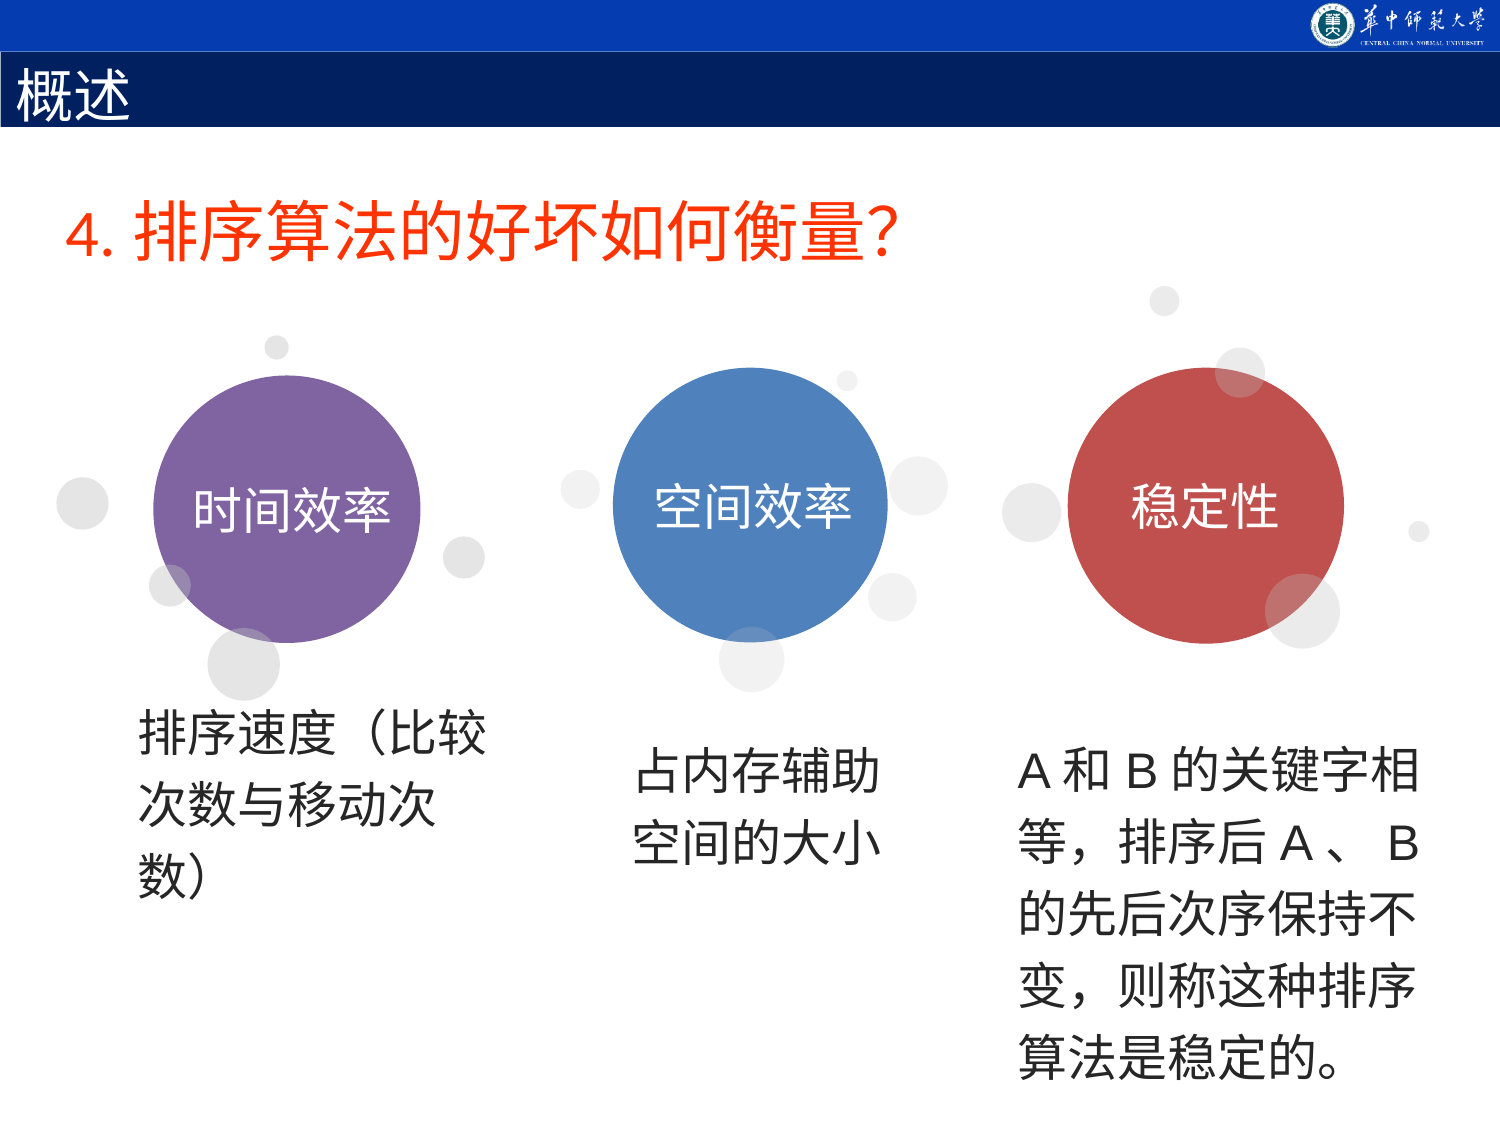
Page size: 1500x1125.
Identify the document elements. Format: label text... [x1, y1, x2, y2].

text_box 4.排序算法的好坏如何衡量？ [50, 162, 1374, 277]
text_box 概述 [0, 52, 1500, 127]
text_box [56, 335, 510, 903]
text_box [560, 367, 948, 881]
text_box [1002, 285, 1448, 1093]
picture [1310, 2, 1486, 48]
